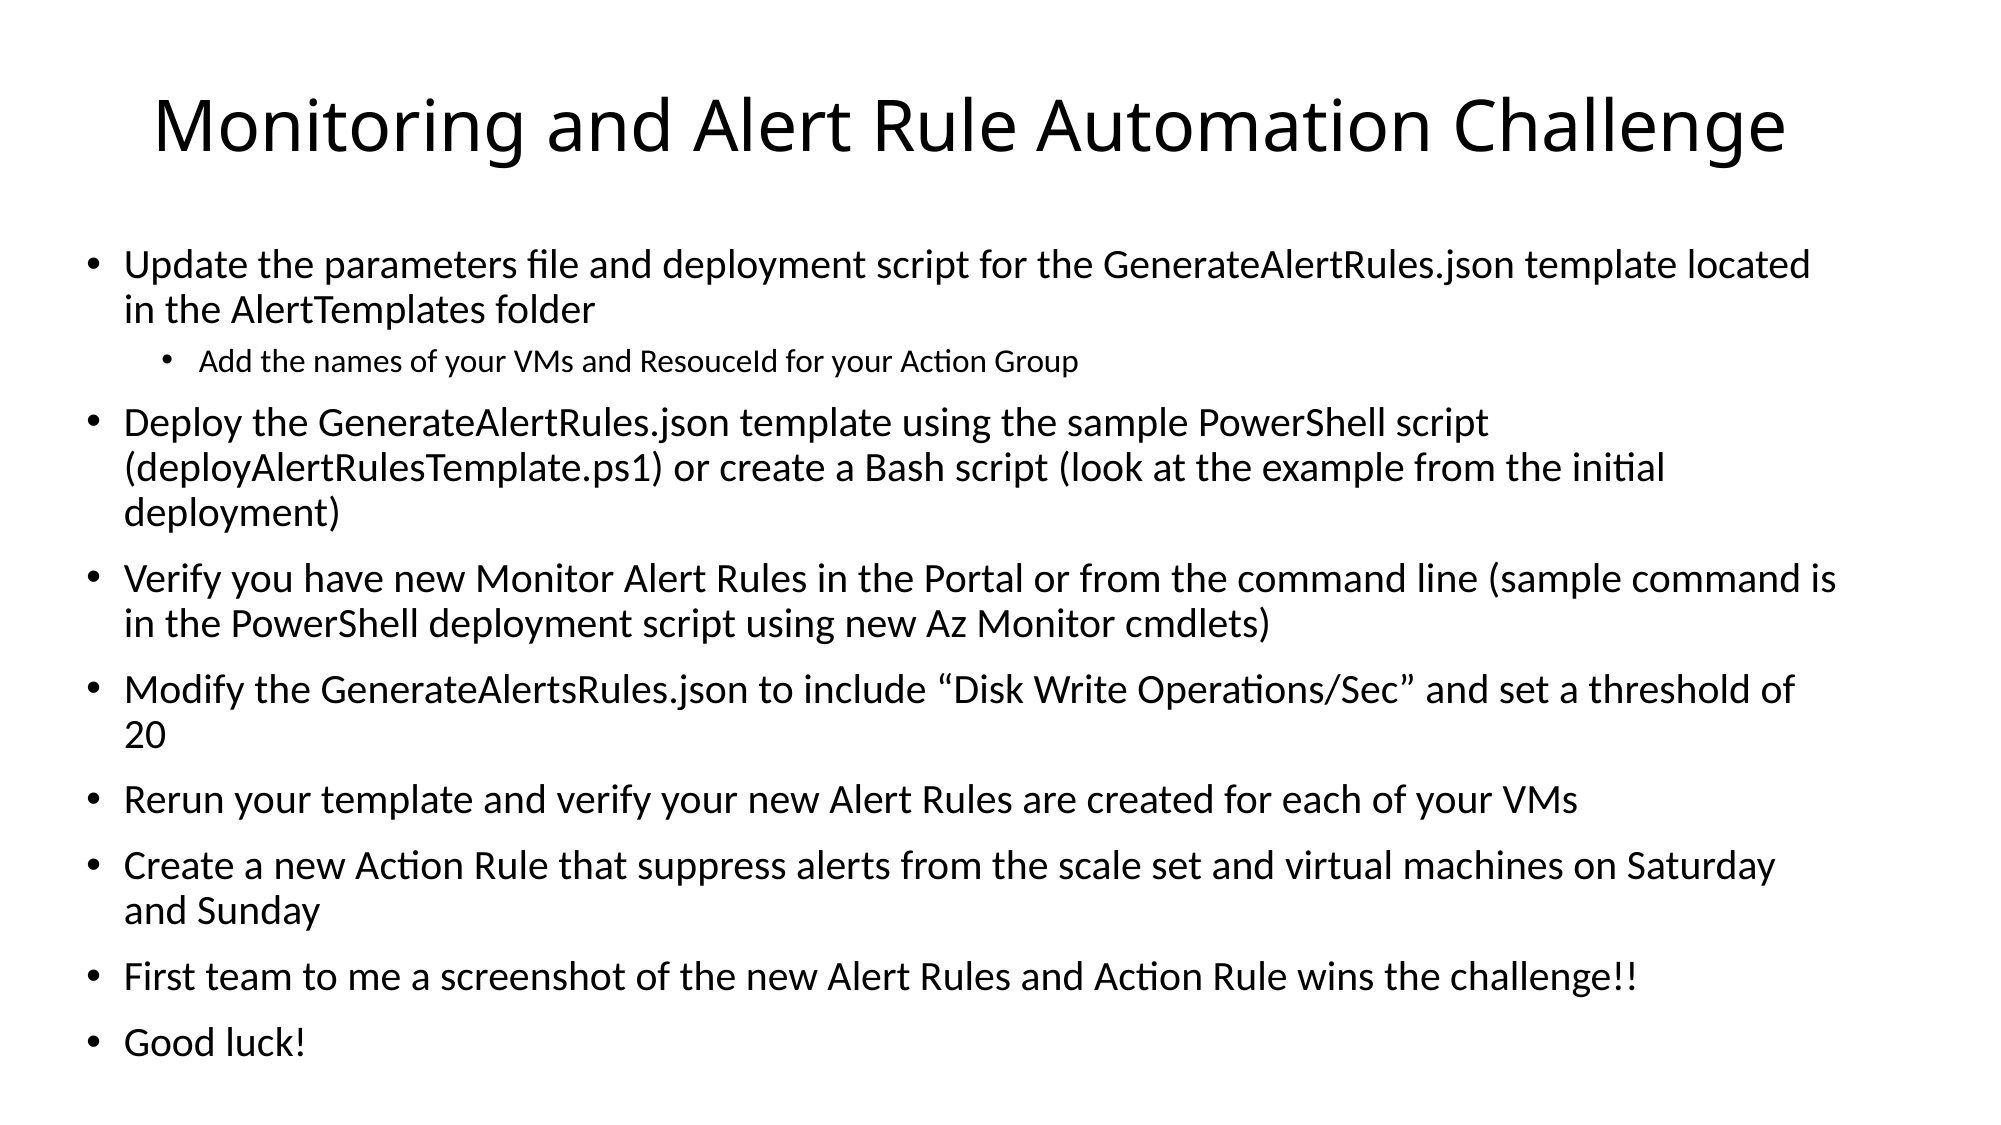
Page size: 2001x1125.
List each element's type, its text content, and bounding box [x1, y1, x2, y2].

list Update the parameters file and deployment script for the GenerateAlertRules.json template located in the AlertTemplates folder Add the names of your VMs and ResouceId for your Action Group Deploy the GenerateAlertRules.json template using the sample PowerShell script (deployAlertRulesTemplate.ps1) or create a Bash script (look at the example from the initial deployment) Verify you have new Monitor Alert Rules in the Portal or from the command line (sample command is in the PowerShell deployment script using new Az Monitor cmdlets) Modify the GenerateAlertsRules.json to include “Disk Write Operations/Sec” and set a threshold of 20 Rerun your template and verify your new Alert Rules are created for each of your VMs Create a new Action Rule that suppress alerts from the scale set and virtual machines on Saturday and Sunday First team to me a screenshot of the new Alert Rules and Action Rule wins the challenge!! Good luck! [71, 235, 1863, 1076]
title Monitoring and Alert Rule Automation Challenge [137, 59, 1929, 197]
